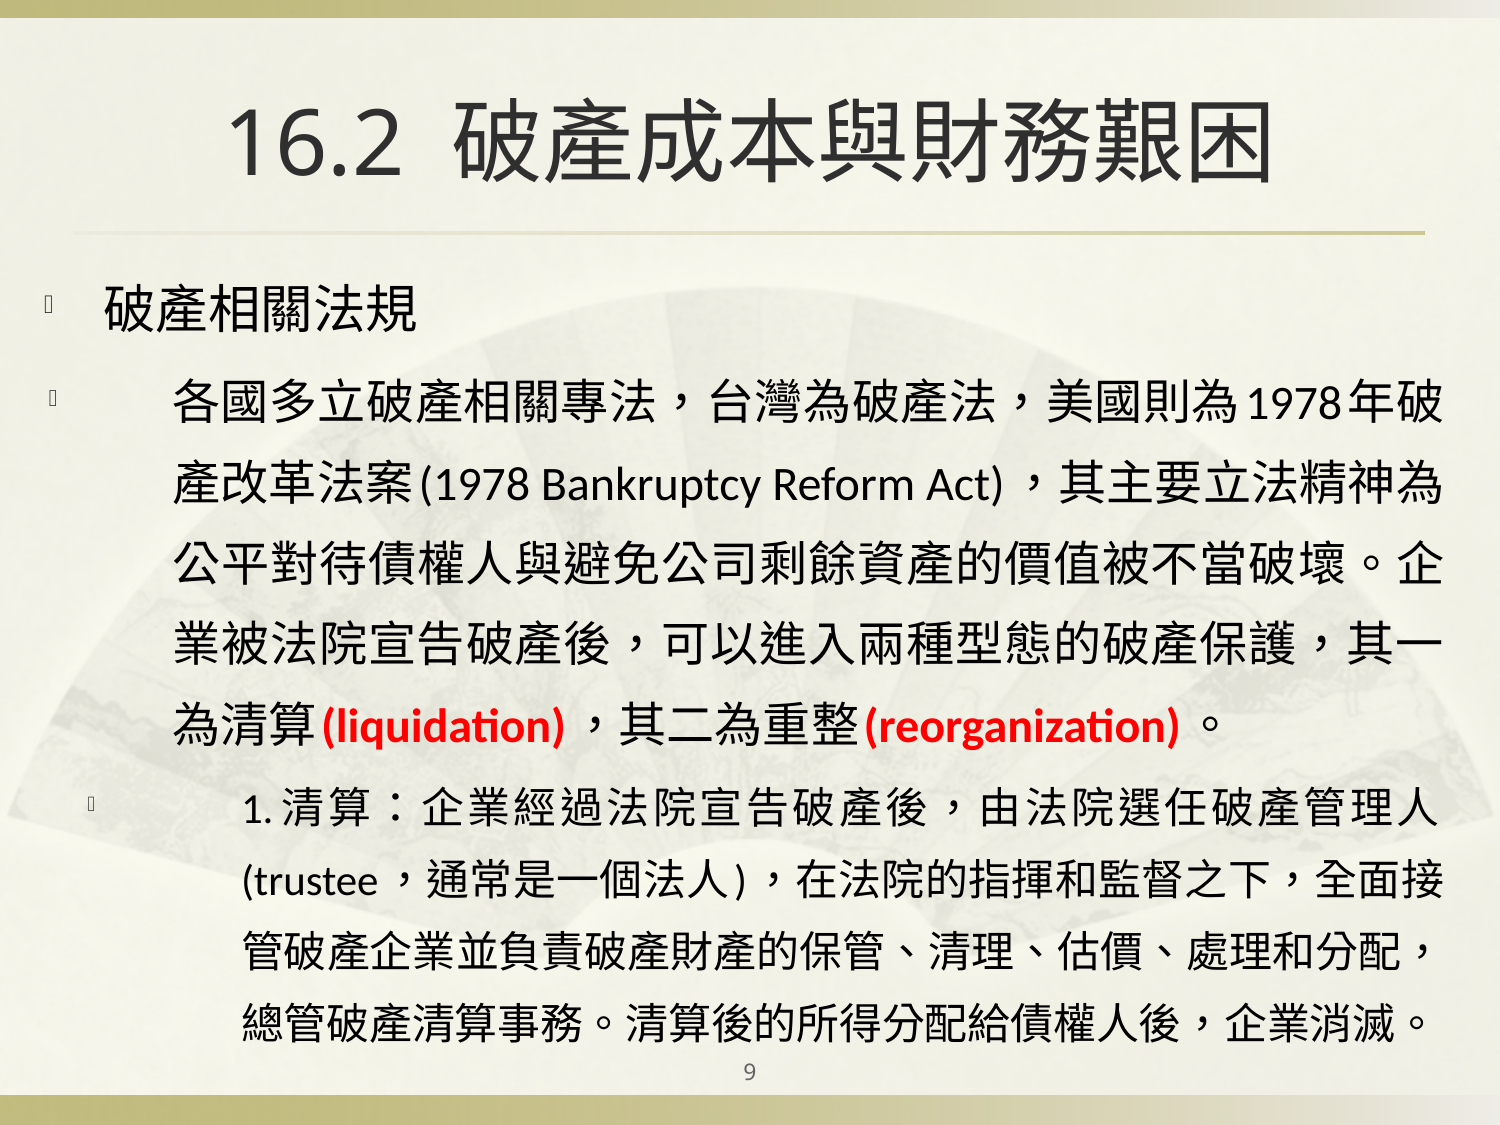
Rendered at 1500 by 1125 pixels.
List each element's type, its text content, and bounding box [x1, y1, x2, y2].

list 破產相關法規 各國多立破產相關專法，台灣為破產法，美國則為1978年破產改革法案(1978 Bankruptcy Reform Act)，其主要立法精神為公平對待債權人與避免公司剩餘資產的價值被不當破壞。企業被法院宣告破產後，可以進入兩種型態的破產保護，其一為清算(liquidation)，其二為重整(reorganization)。 1.清算：企業經過法院宣告破產後，由法院選任破產管理人(trustee，通常是一個法人)，在法院的指揮和監督之下，全面接管破產企業並負責破產財產的保管、清理、估價、處理和分配，總管破產清算事務。清算後的所得分配給債權人後，企業消滅。 [29, 243, 1459, 1106]
title 16.2 破產成本與財務艱困 [75, 45, 1425, 233]
slide_number 9 [675, 1050, 825, 1097]
